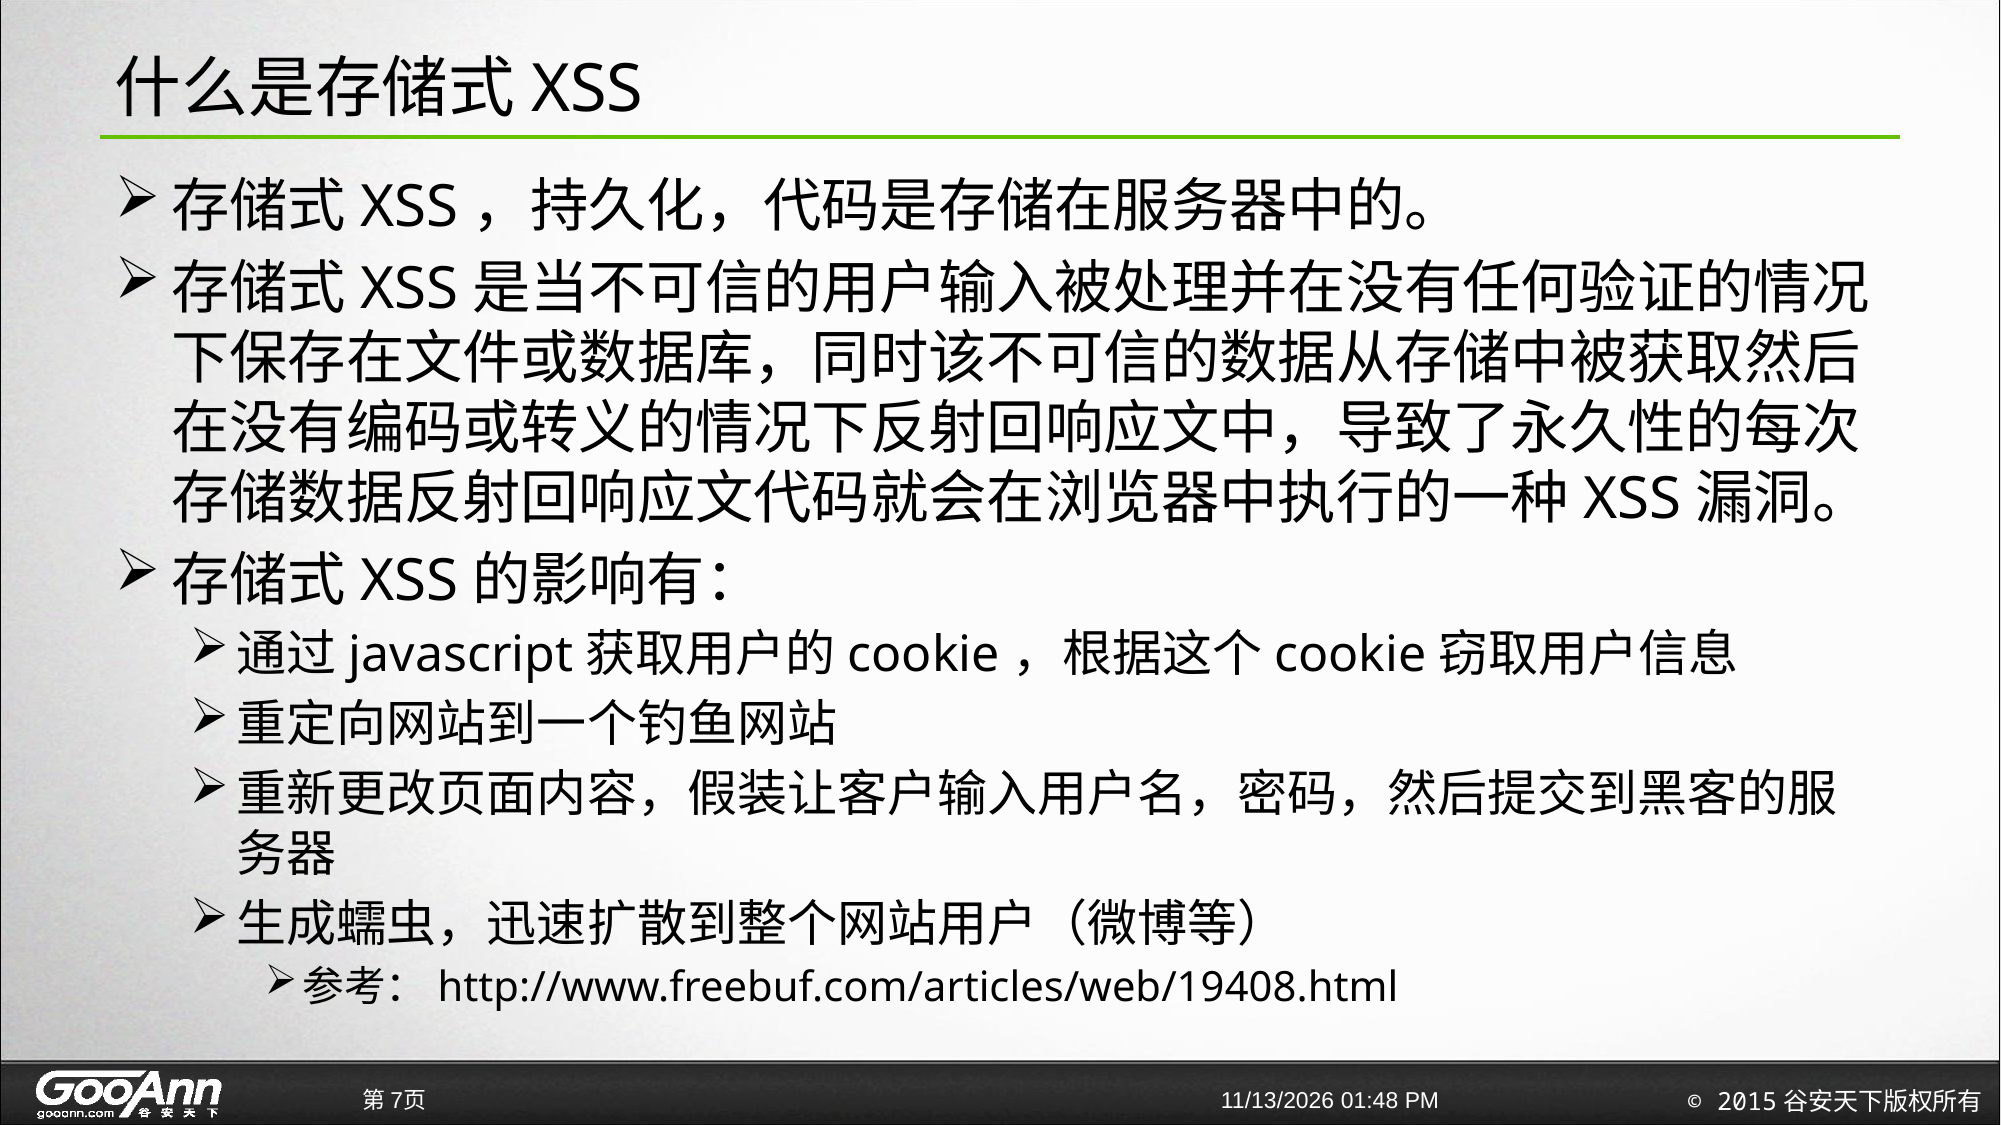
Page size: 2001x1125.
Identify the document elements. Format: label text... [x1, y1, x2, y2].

title 什么是存储式XSS [99, 45, 1900, 126]
picture [0, 0, 2001, 1125]
list 存储式XSS，持久化，代码是存储在服务器中的。 存储式XSS是当不可信的用户输入被处理并在没有任何验证的情况下保存在文件或数据库，同时该不可信的数据从存储中被获取然后在没有编码或转义的情况下反射回响应文中，导致了永久性的每次存储数据反射回响应文代码就会在浏览器中执行的一种XSS漏洞。 存储式XSS的影响有： 通过javascript获取用户的cookie，根据这个cookie窃取用户信息 重定向网站到一个钓鱼网站 重新更改页面内容，假装让客户输入用户名，密码，然后提交到黑客的服务器 生成蠕虫，迅速扩散到整个网站用户（微博等） 参考：http://www.freebuf.com/articles/web/19408.html [99, 160, 1900, 1005]
